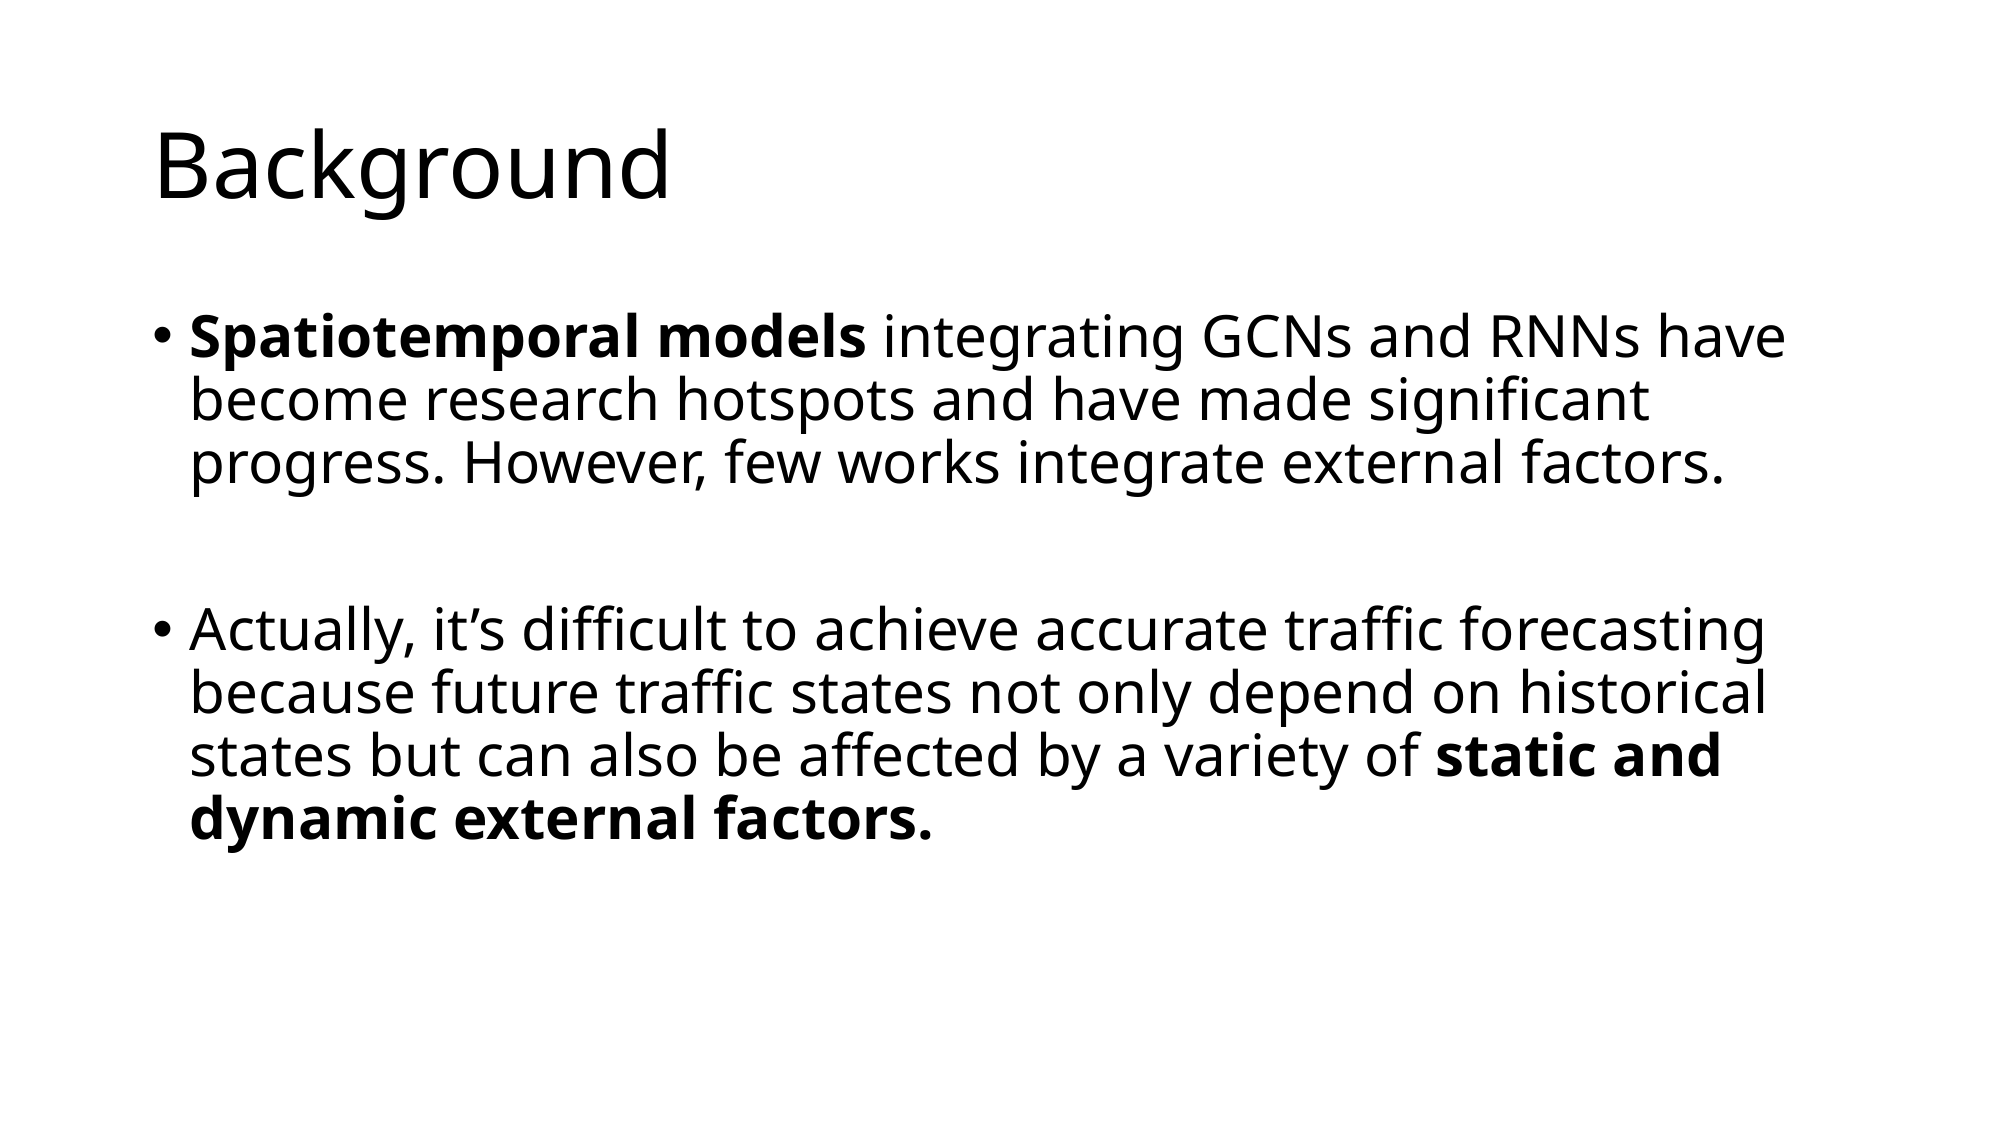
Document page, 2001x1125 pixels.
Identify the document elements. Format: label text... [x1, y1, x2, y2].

title Background [137, 59, 1863, 278]
list Spatiotemporal models integrating GCNs and RNNs have become research hotspots and have made significant progress. However, few works integrate external factors. Actually, it’s difficult to achieve accurate traffic forecasting because future traffic states not only depend on historical states but can also be affected by a variety of static and dynamic external factors. [137, 299, 1863, 1014]
